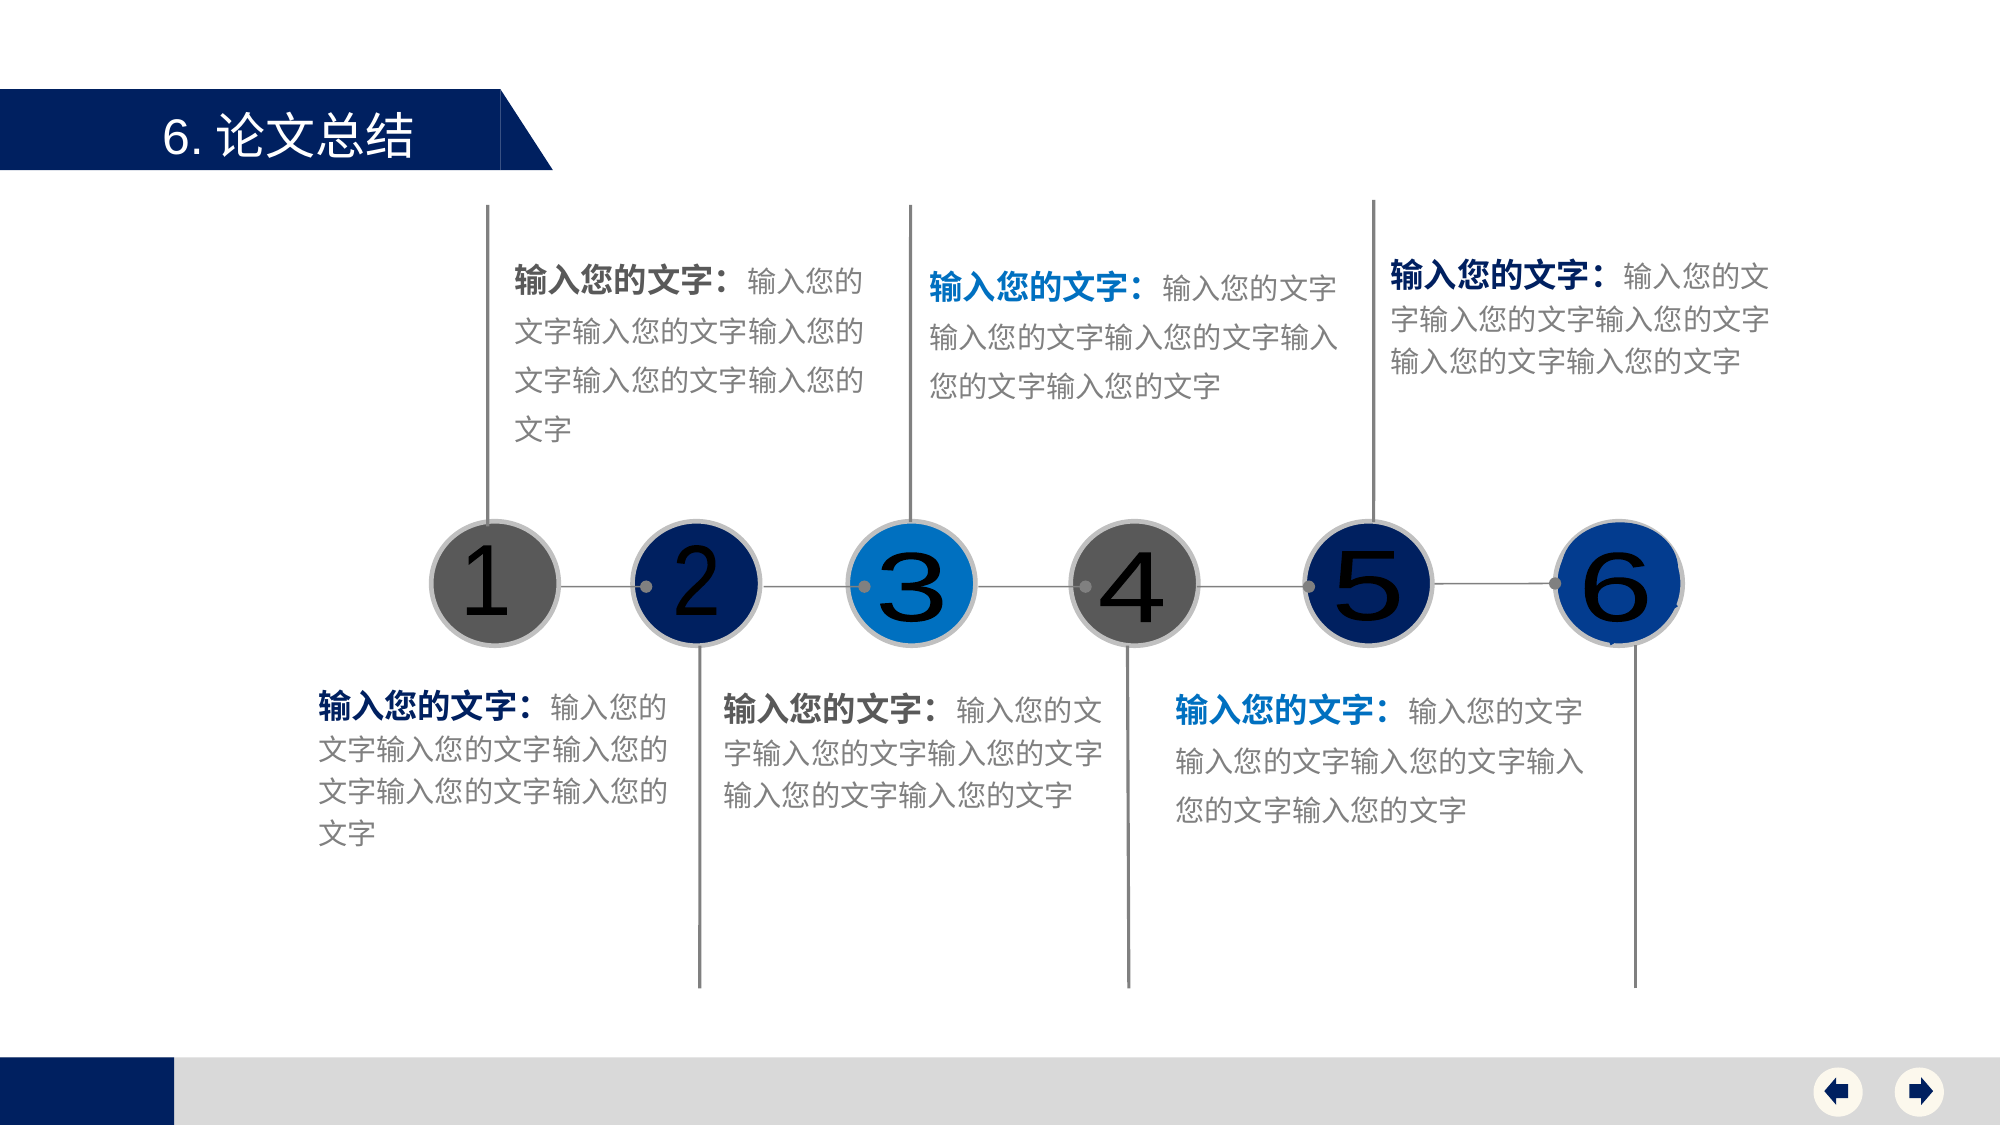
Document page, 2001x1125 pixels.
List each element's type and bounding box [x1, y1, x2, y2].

text_box [1160, 521, 1683, 989]
text_box [431, 204, 881, 646]
text_box [1813, 1067, 1863, 1117]
text_box [1196, 199, 1801, 646]
text_box [0, 89, 553, 173]
text_box [708, 521, 1160, 989]
text_box [303, 521, 708, 989]
text_box [1894, 1067, 1944, 1117]
text_box [881, 204, 1196, 521]
